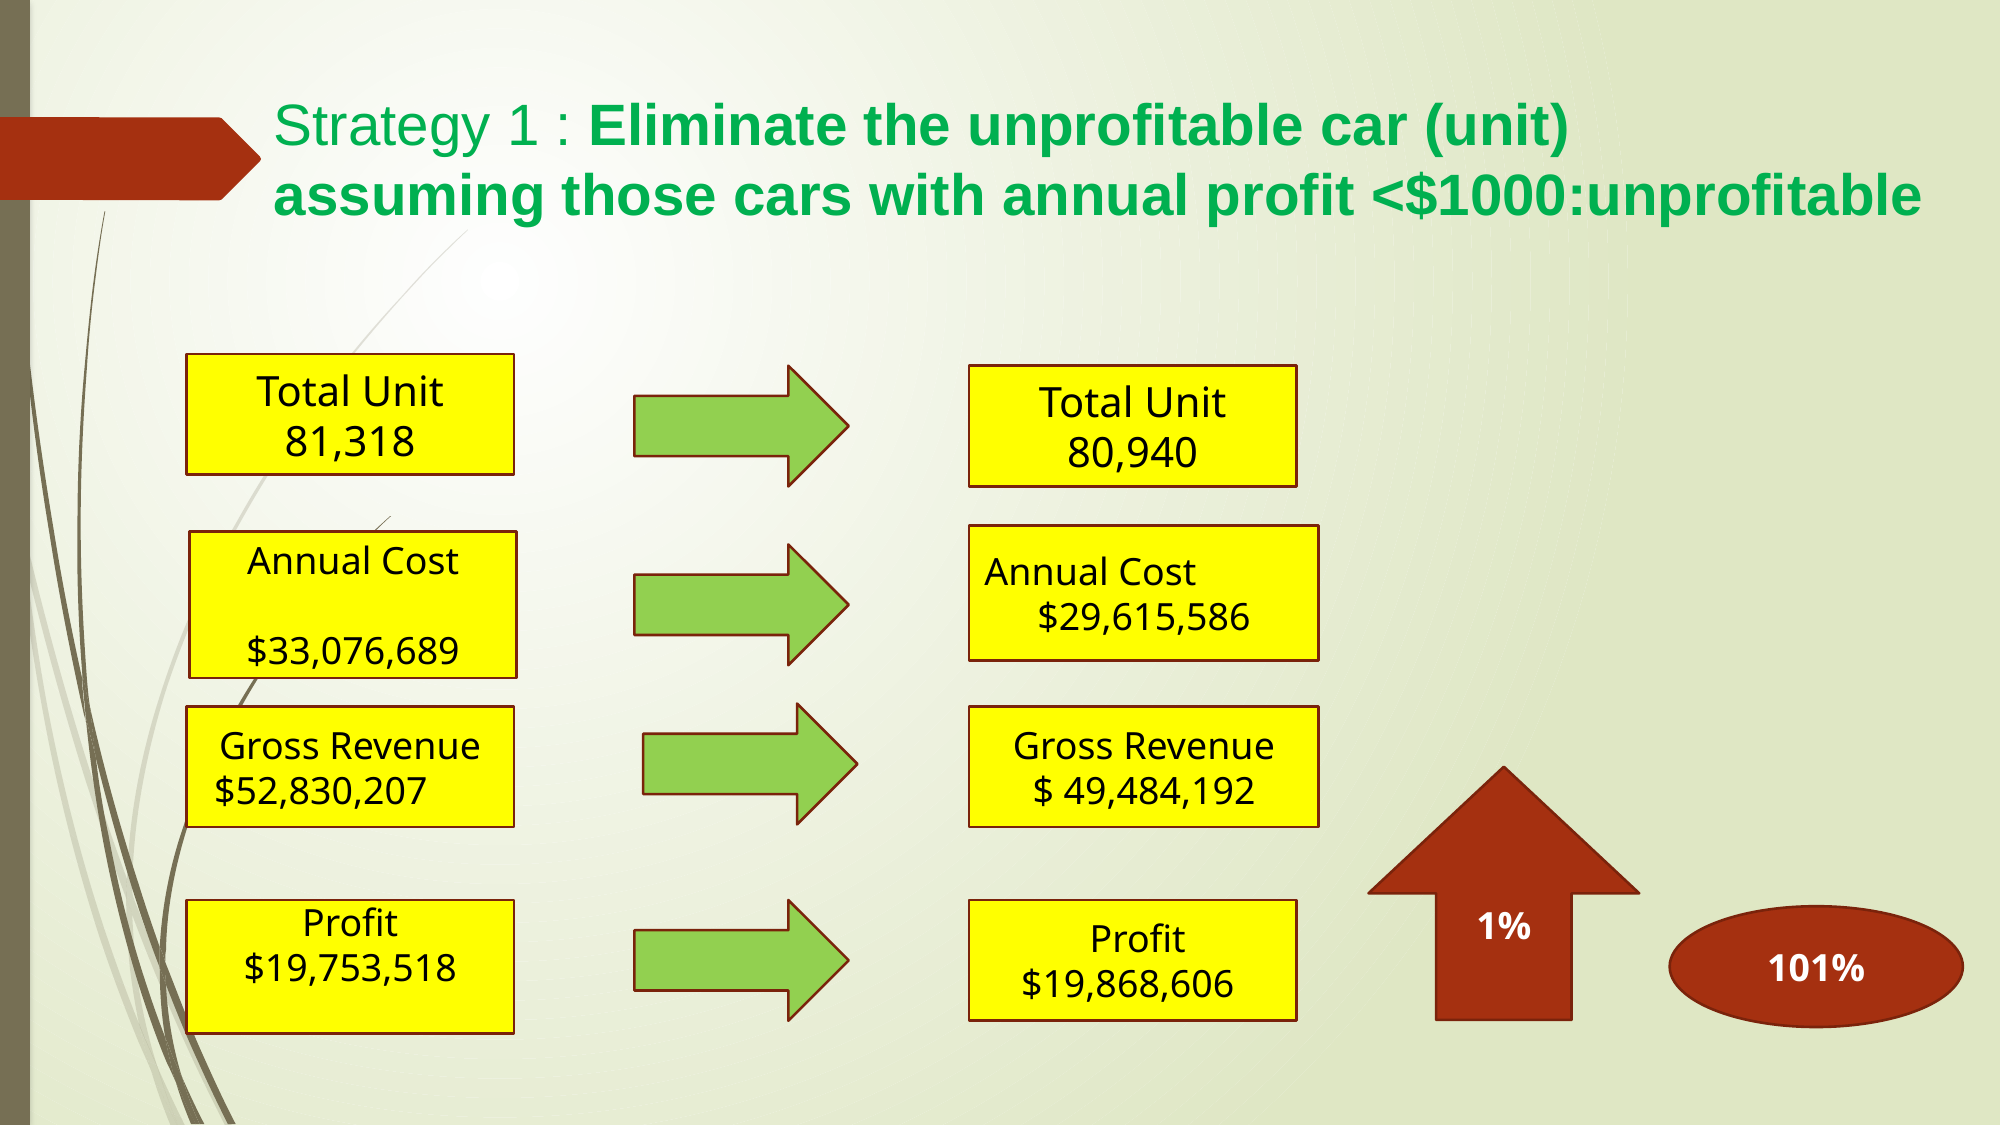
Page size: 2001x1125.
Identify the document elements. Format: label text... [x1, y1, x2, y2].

text_box Total Unit 80,940 [968, 364, 1298, 488]
text_box [641, 702, 859, 826]
text_box [633, 364, 850, 488]
text_box Gross Revenue $52,830,207 [185, 705, 515, 828]
text_box 101% [1668, 904, 1965, 1029]
text_box Profit $19,753,518 [185, 899, 515, 1035]
text_box Strategy 1 : Eliminate the unprofitable car (unit) assuming those cars with annual profit <$1000:unprofitable [259, 79, 2000, 235]
text_box Gross Revenue $ 49,484,192 [968, 705, 1320, 828]
text_box 1% [1367, 765, 1641, 1022]
text_box Annual Cost $29,615,586 [968, 524, 1320, 662]
text_box Annual Cost $33,076,689 [188, 530, 518, 679]
text_box [633, 898, 850, 1022]
text_box Total Unit 81,318 [185, 353, 515, 476]
text_box Profit $19,868,606 [968, 899, 1298, 1022]
text_box [633, 543, 850, 667]
